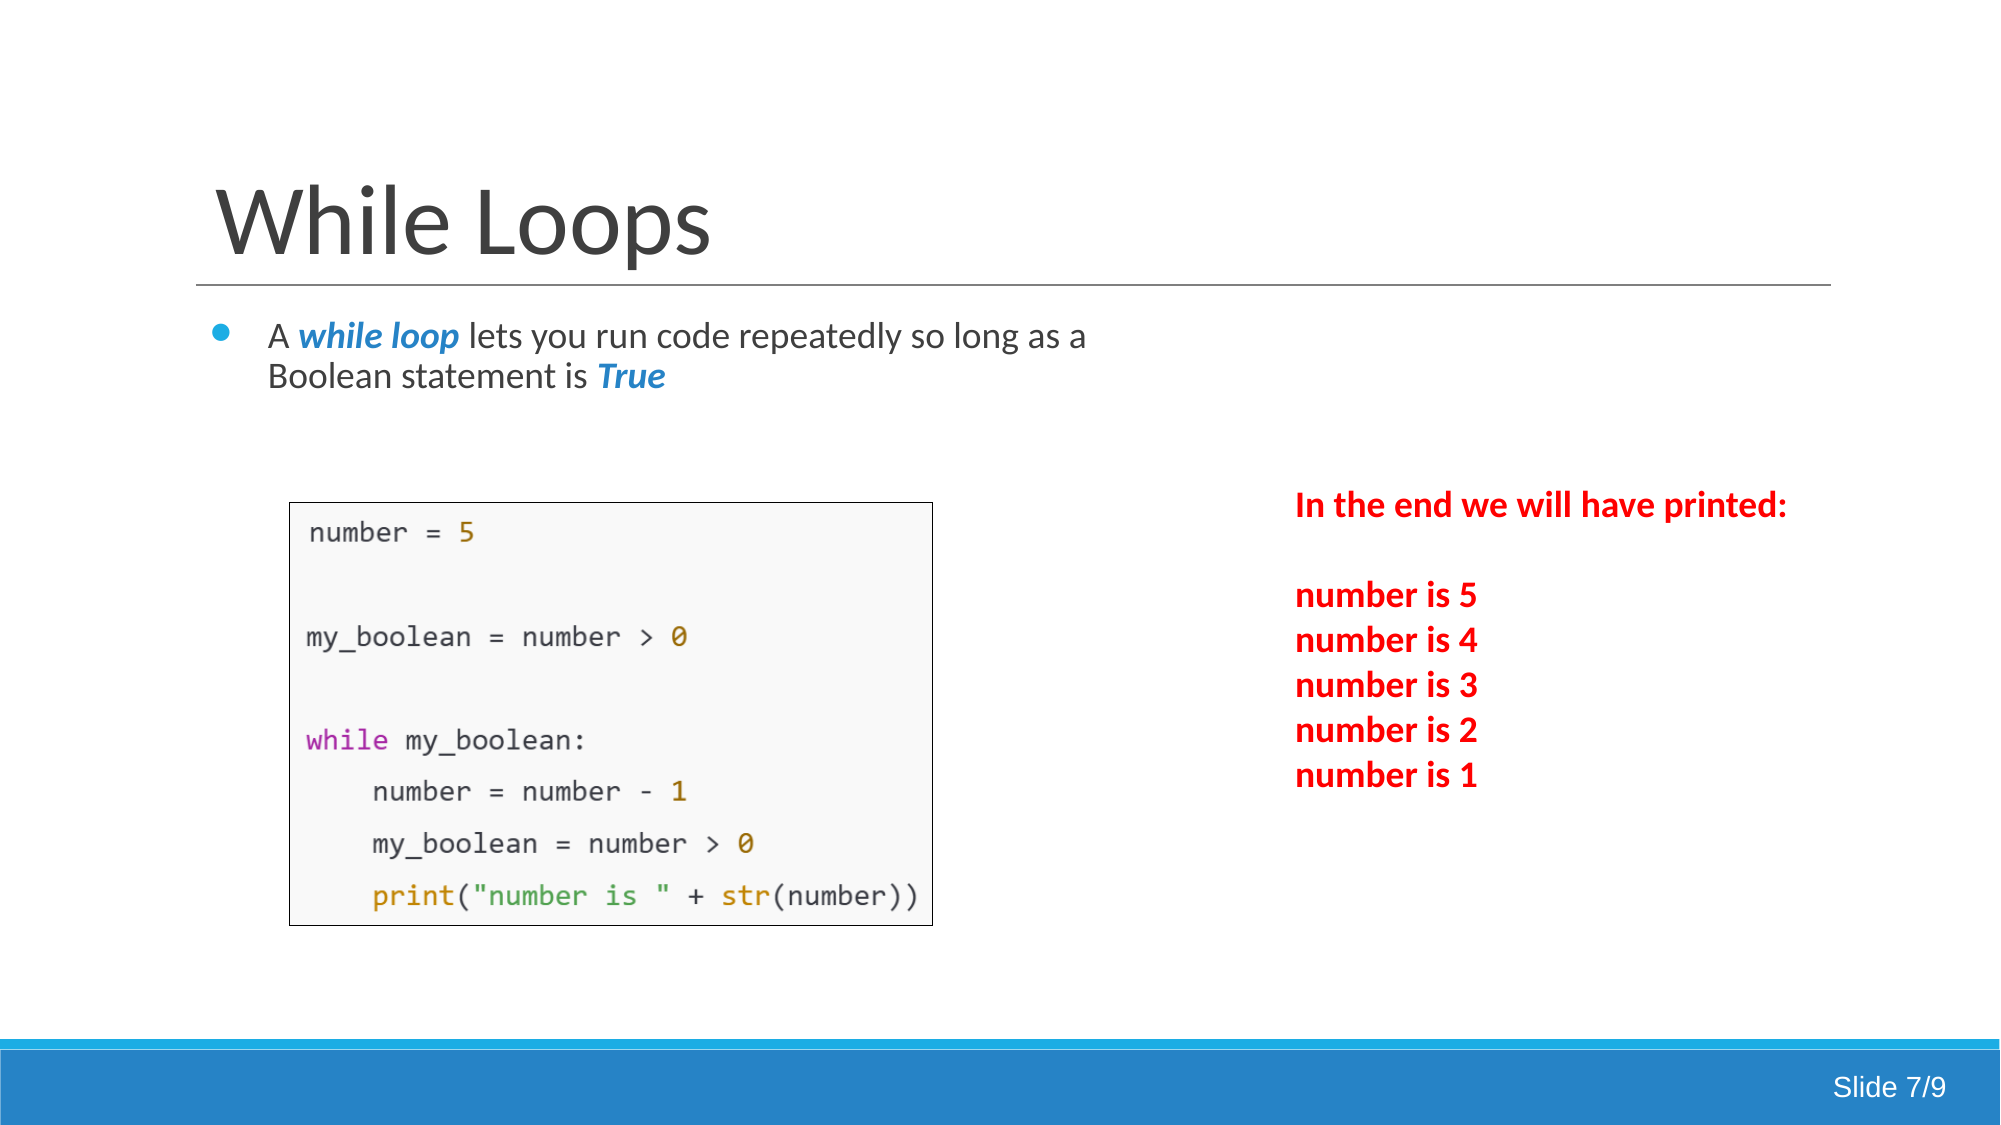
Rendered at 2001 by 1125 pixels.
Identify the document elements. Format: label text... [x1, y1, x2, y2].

text_box Slide 7/9 [1817, 1053, 2000, 1125]
picture [288, 502, 933, 926]
text_box A while loop lets you run code repeatedly so long as a Boolean statement is True [192, 308, 1127, 870]
text_box In the end we will have printed: number is 5 number is 4 number is 3 number is 2 number is 1 number is 0 [1280, 465, 1925, 901]
title While Loops [200, 44, 1850, 283]
